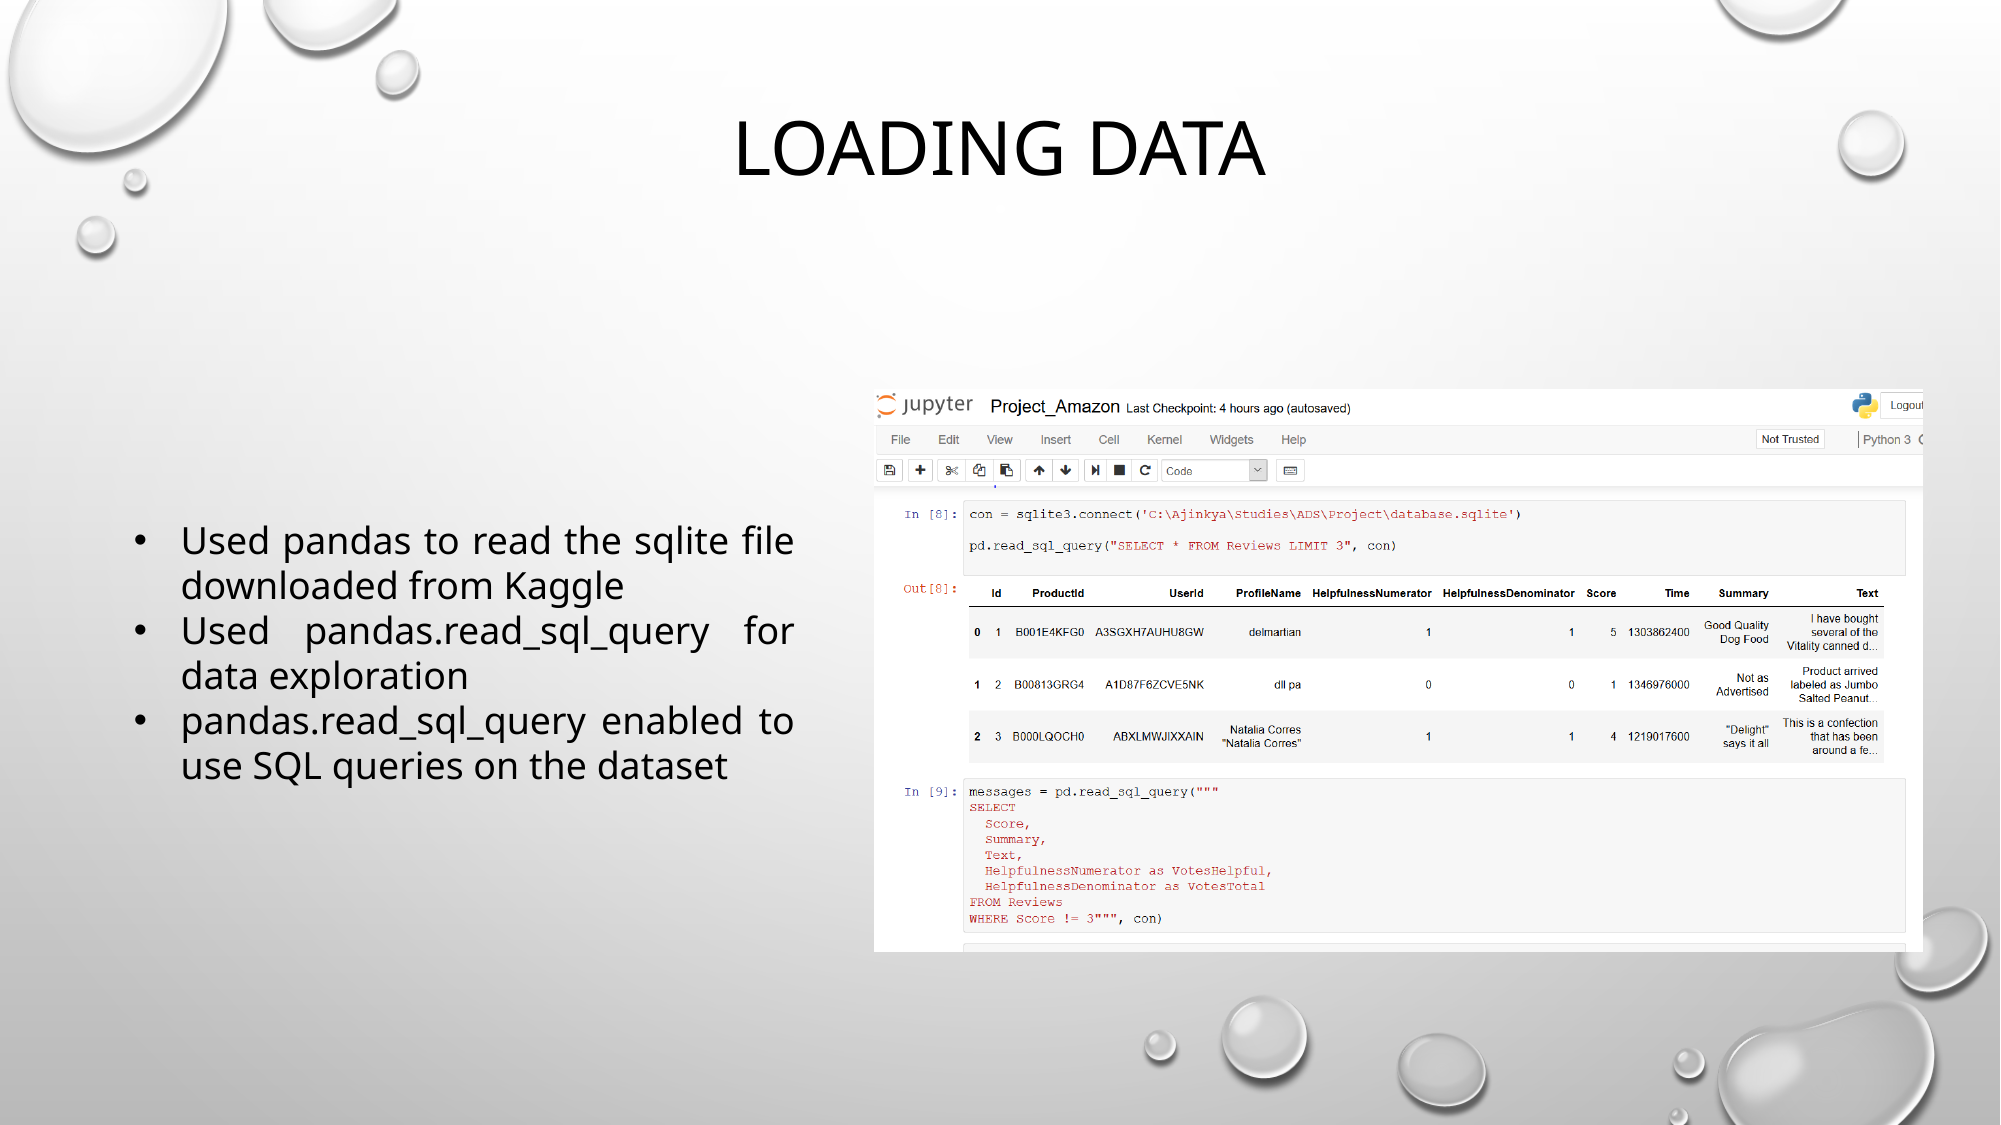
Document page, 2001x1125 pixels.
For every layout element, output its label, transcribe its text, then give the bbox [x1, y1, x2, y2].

picture [0, 0, 2000, 1125]
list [874, 389, 1923, 952]
text_box Used pandas to read the sqlite file downloaded from Kaggle Used pandas.read_sql_query for data exploration pandas.read_sql_query enabled to use SQL queries on the dataset [119, 510, 811, 885]
title LOADING DATA [149, 101, 1851, 201]
